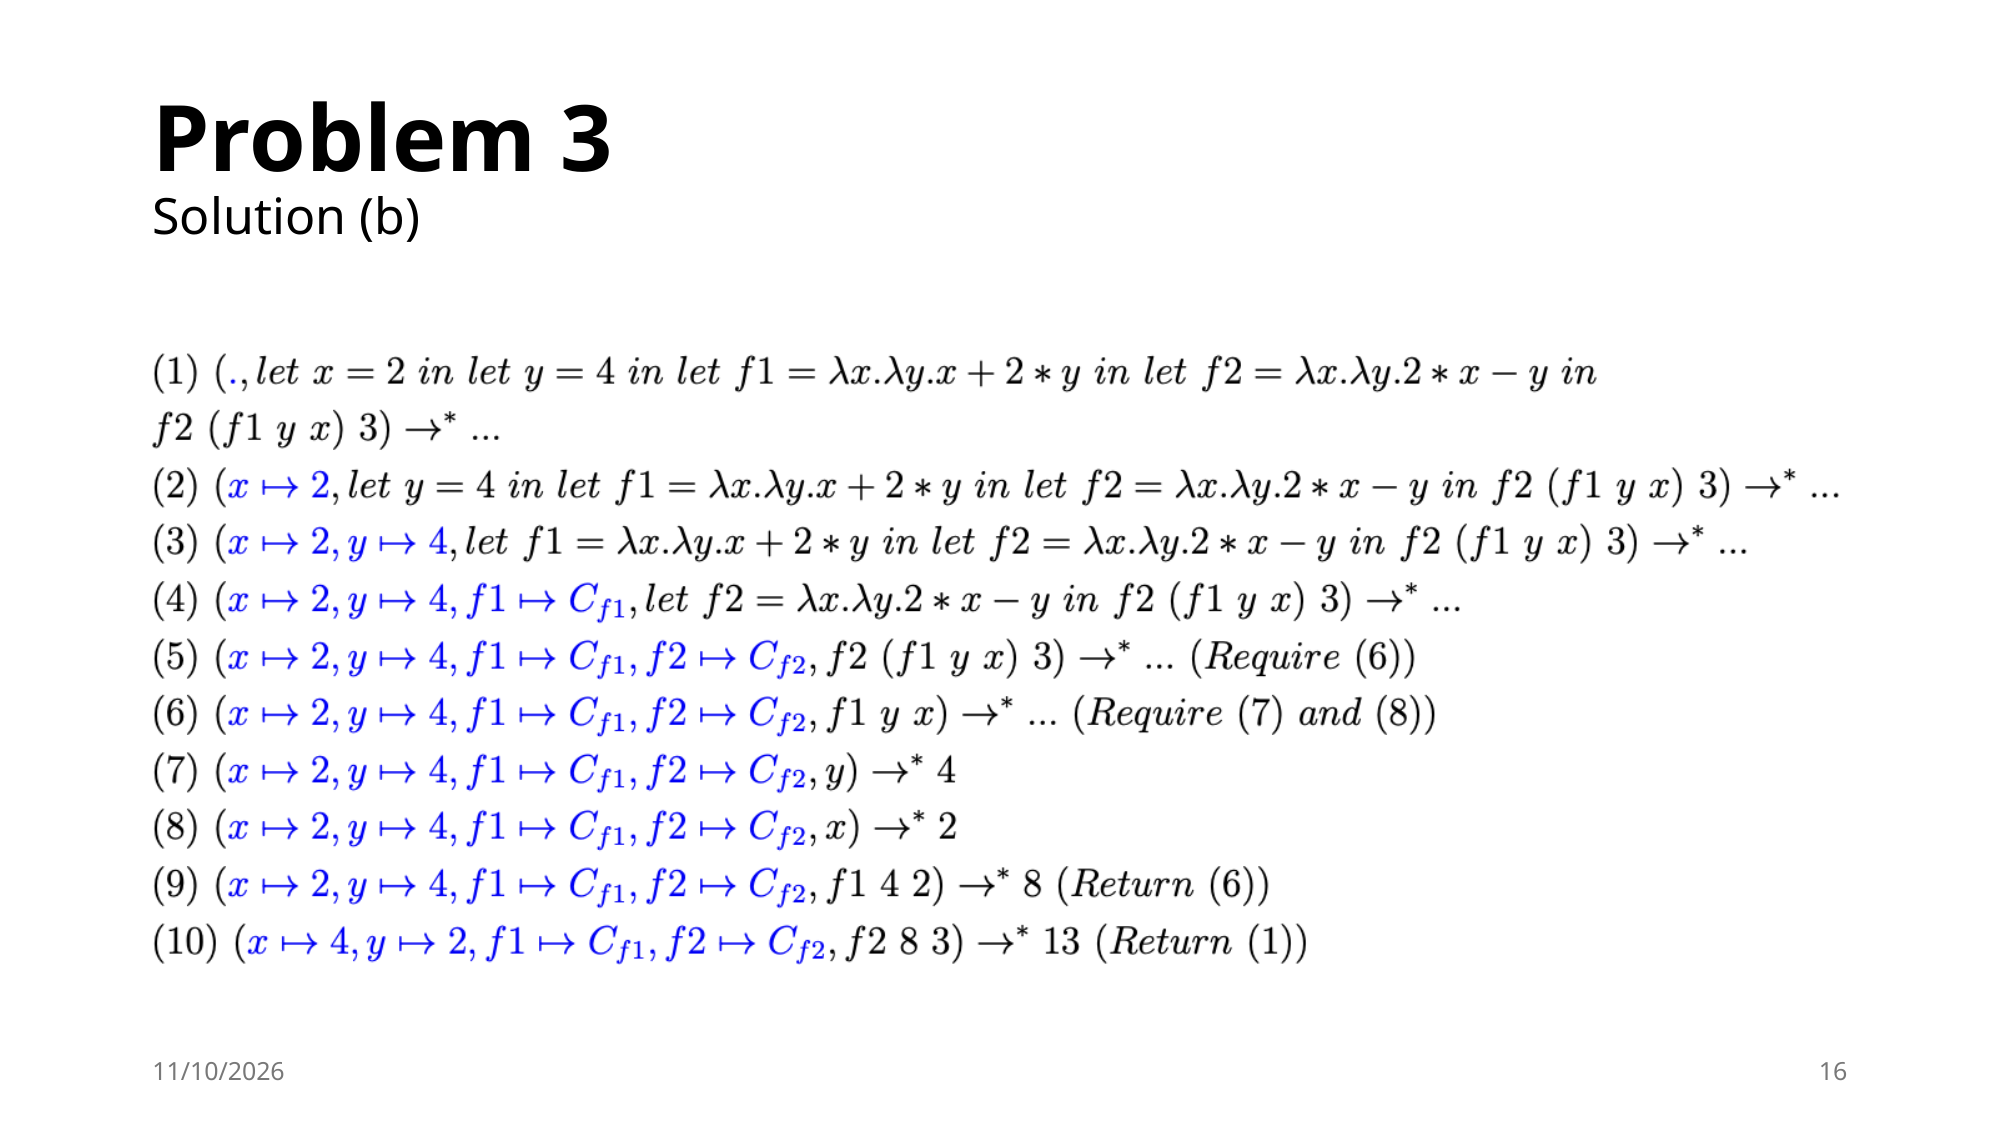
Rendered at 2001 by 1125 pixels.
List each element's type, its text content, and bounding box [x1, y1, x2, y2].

slide_number 16 [1412, 1042, 1863, 1103]
title Problem 3 Solution (b) [137, 59, 1863, 278]
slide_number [137, 1042, 588, 1103]
picture [146, 344, 1854, 975]
